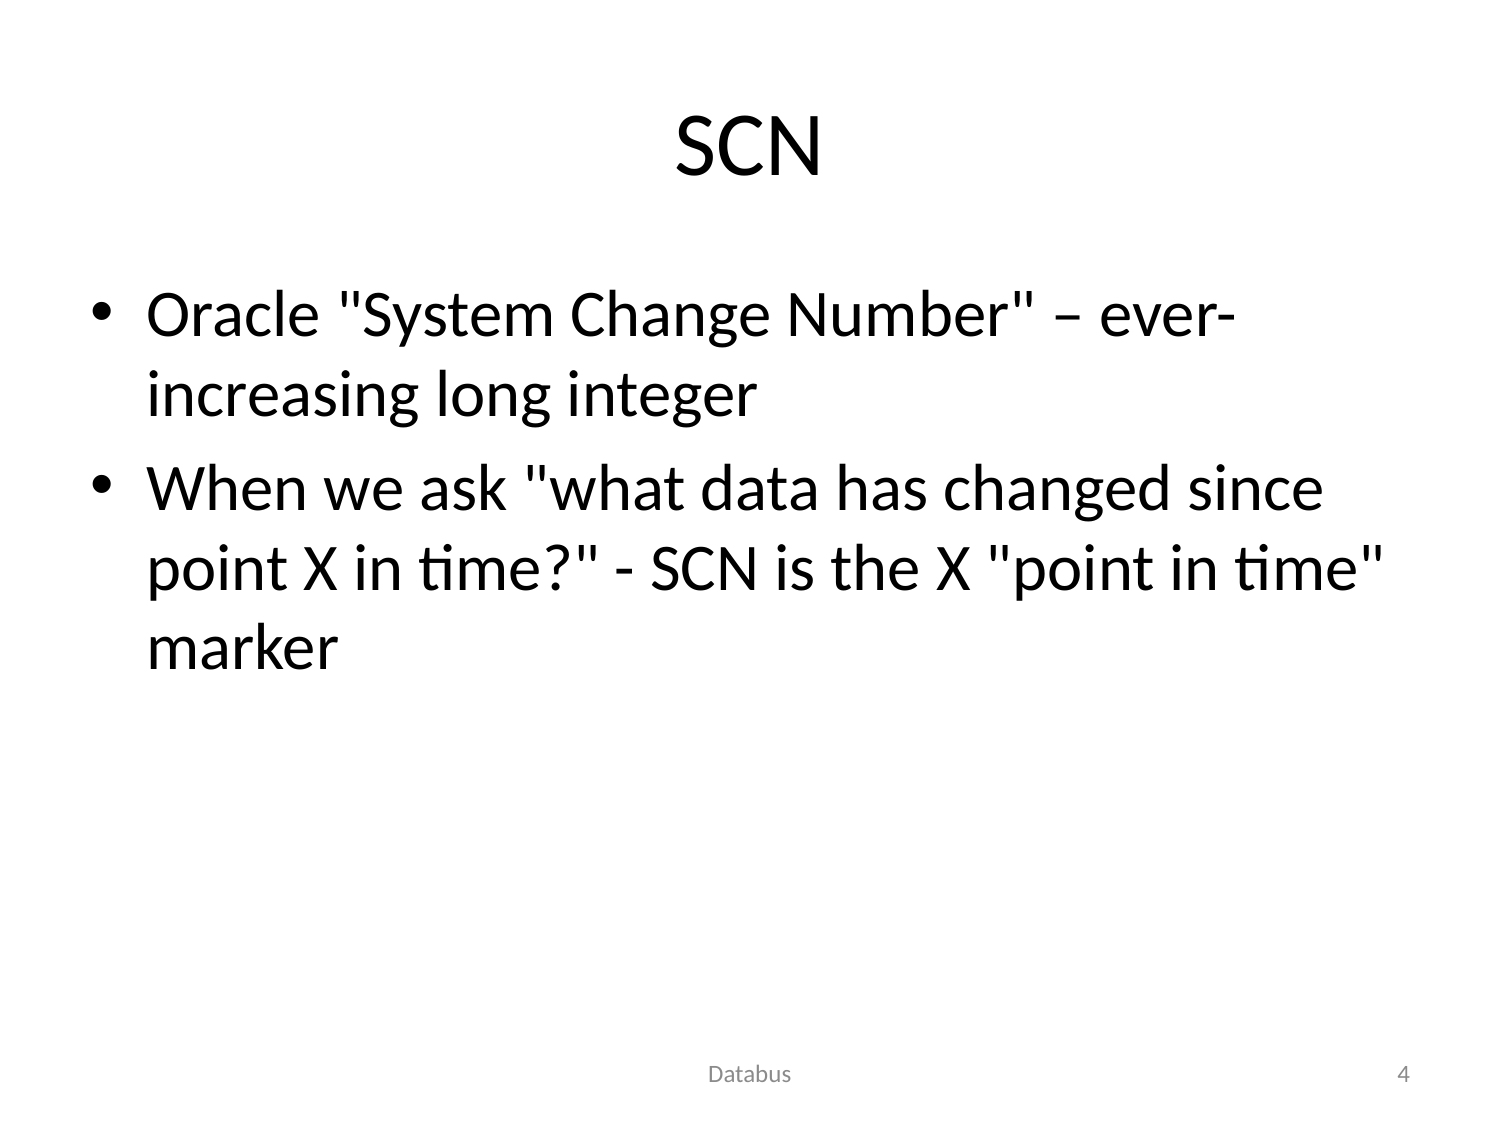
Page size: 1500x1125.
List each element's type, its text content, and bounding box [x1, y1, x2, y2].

list Oracle "System Change Number" – ever-increasing long integer When we ask "what data has changed since point X in time?" - SCN is the X "point in time" marker [75, 262, 1425, 1005]
slide_number 4 [1074, 1042, 1425, 1103]
footer Databus [512, 1042, 988, 1103]
title SCN [75, 45, 1425, 233]
